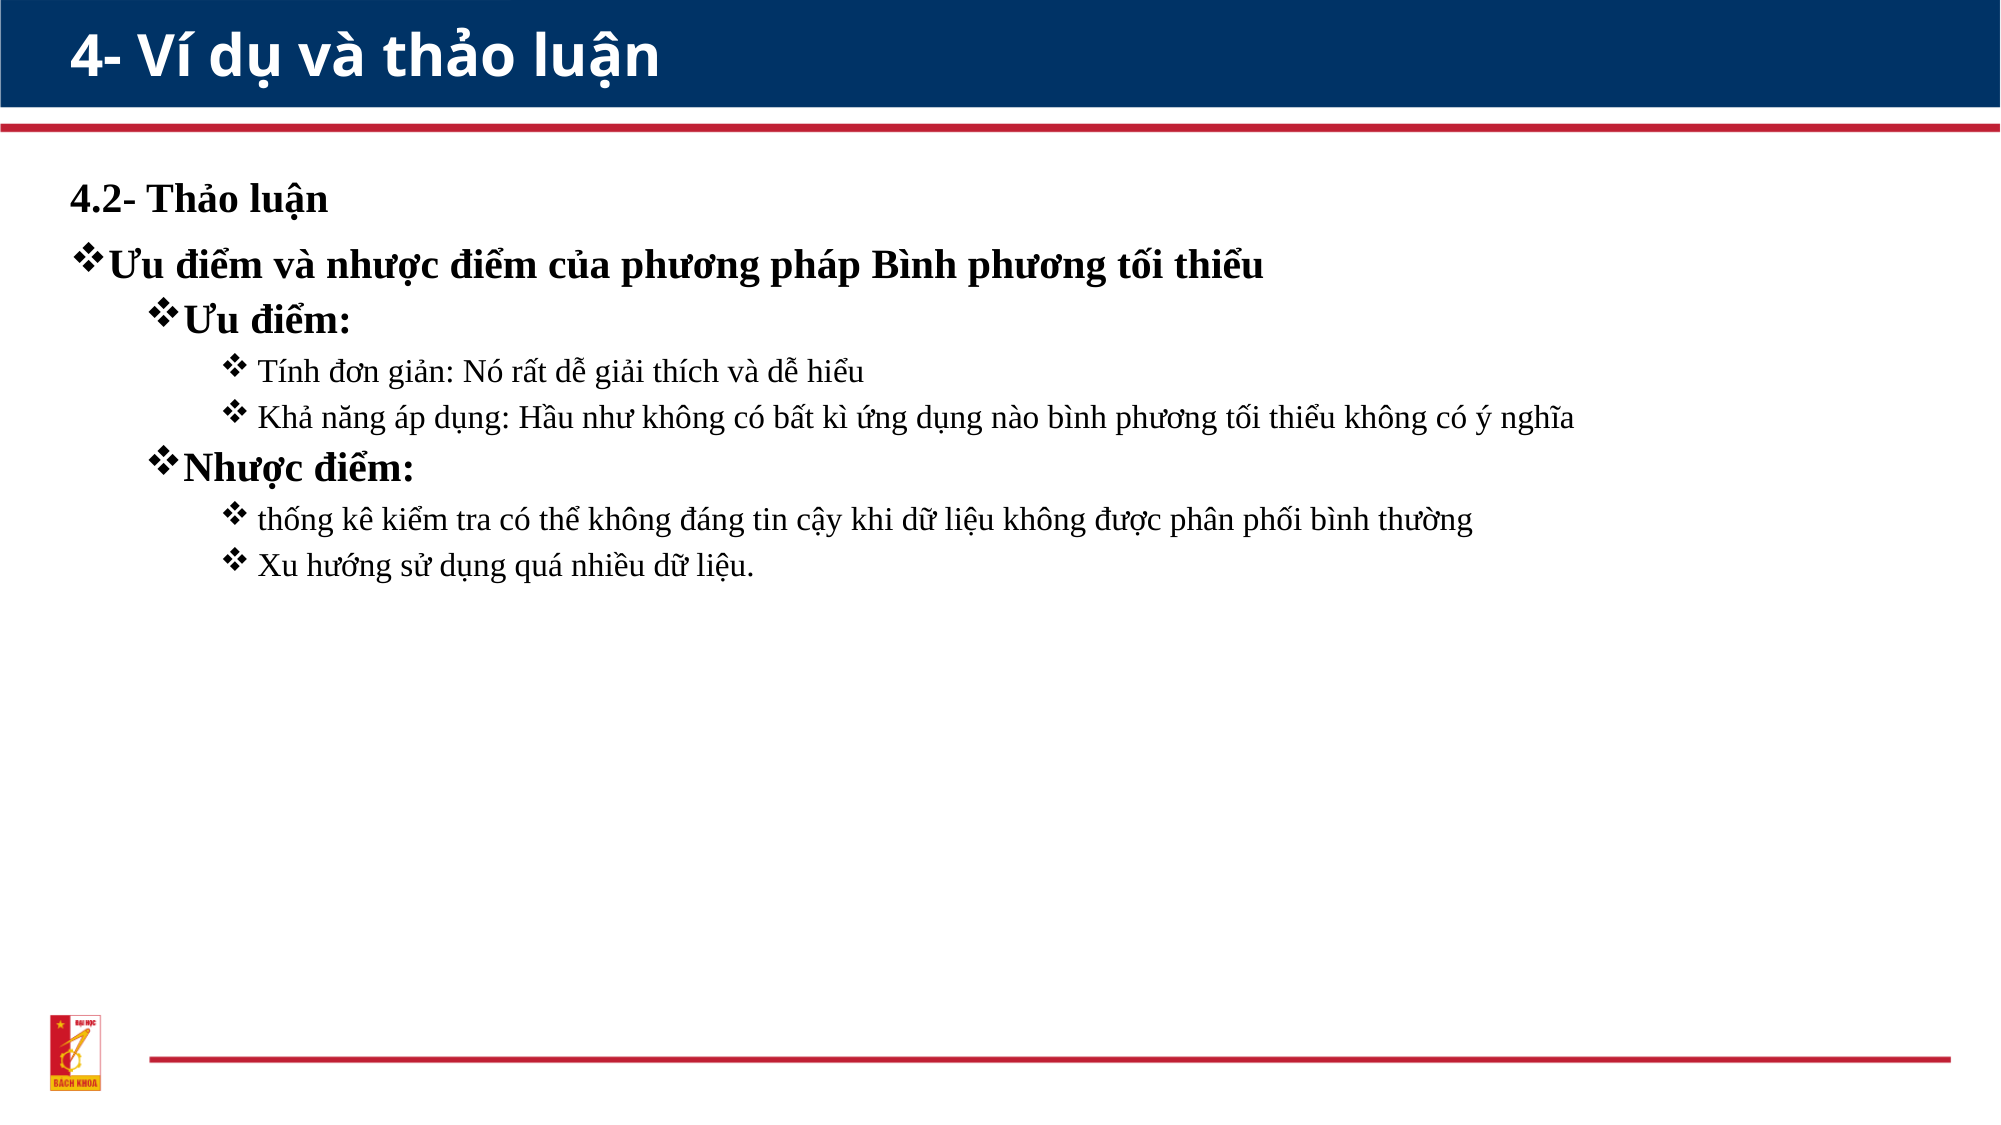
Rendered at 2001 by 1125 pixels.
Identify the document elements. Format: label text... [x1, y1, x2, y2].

picture [0, 0, 2001, 1125]
list 4.2- Thảo luận Ưu điểm và nhược điểm của phương pháp Bình phương tối thiểu Ưu điểm: Tính đơn giản: Nó rất dễ giải thích và dễ hiểu Khả năng áp dụng: Hầu như không có bất kì ứng dụng nào bình phương tối thiểu không có ý nghĩa Nhược điểm: thống kê kiểm tra có thể không đáng tin cậy khi dữ liệu không được phân phối bình thường Xu hướng sử dụng quá nhiều dữ liệu. [55, 169, 1945, 980]
title 4- Ví dụ và thảo luận [55, 18, 1945, 90]
